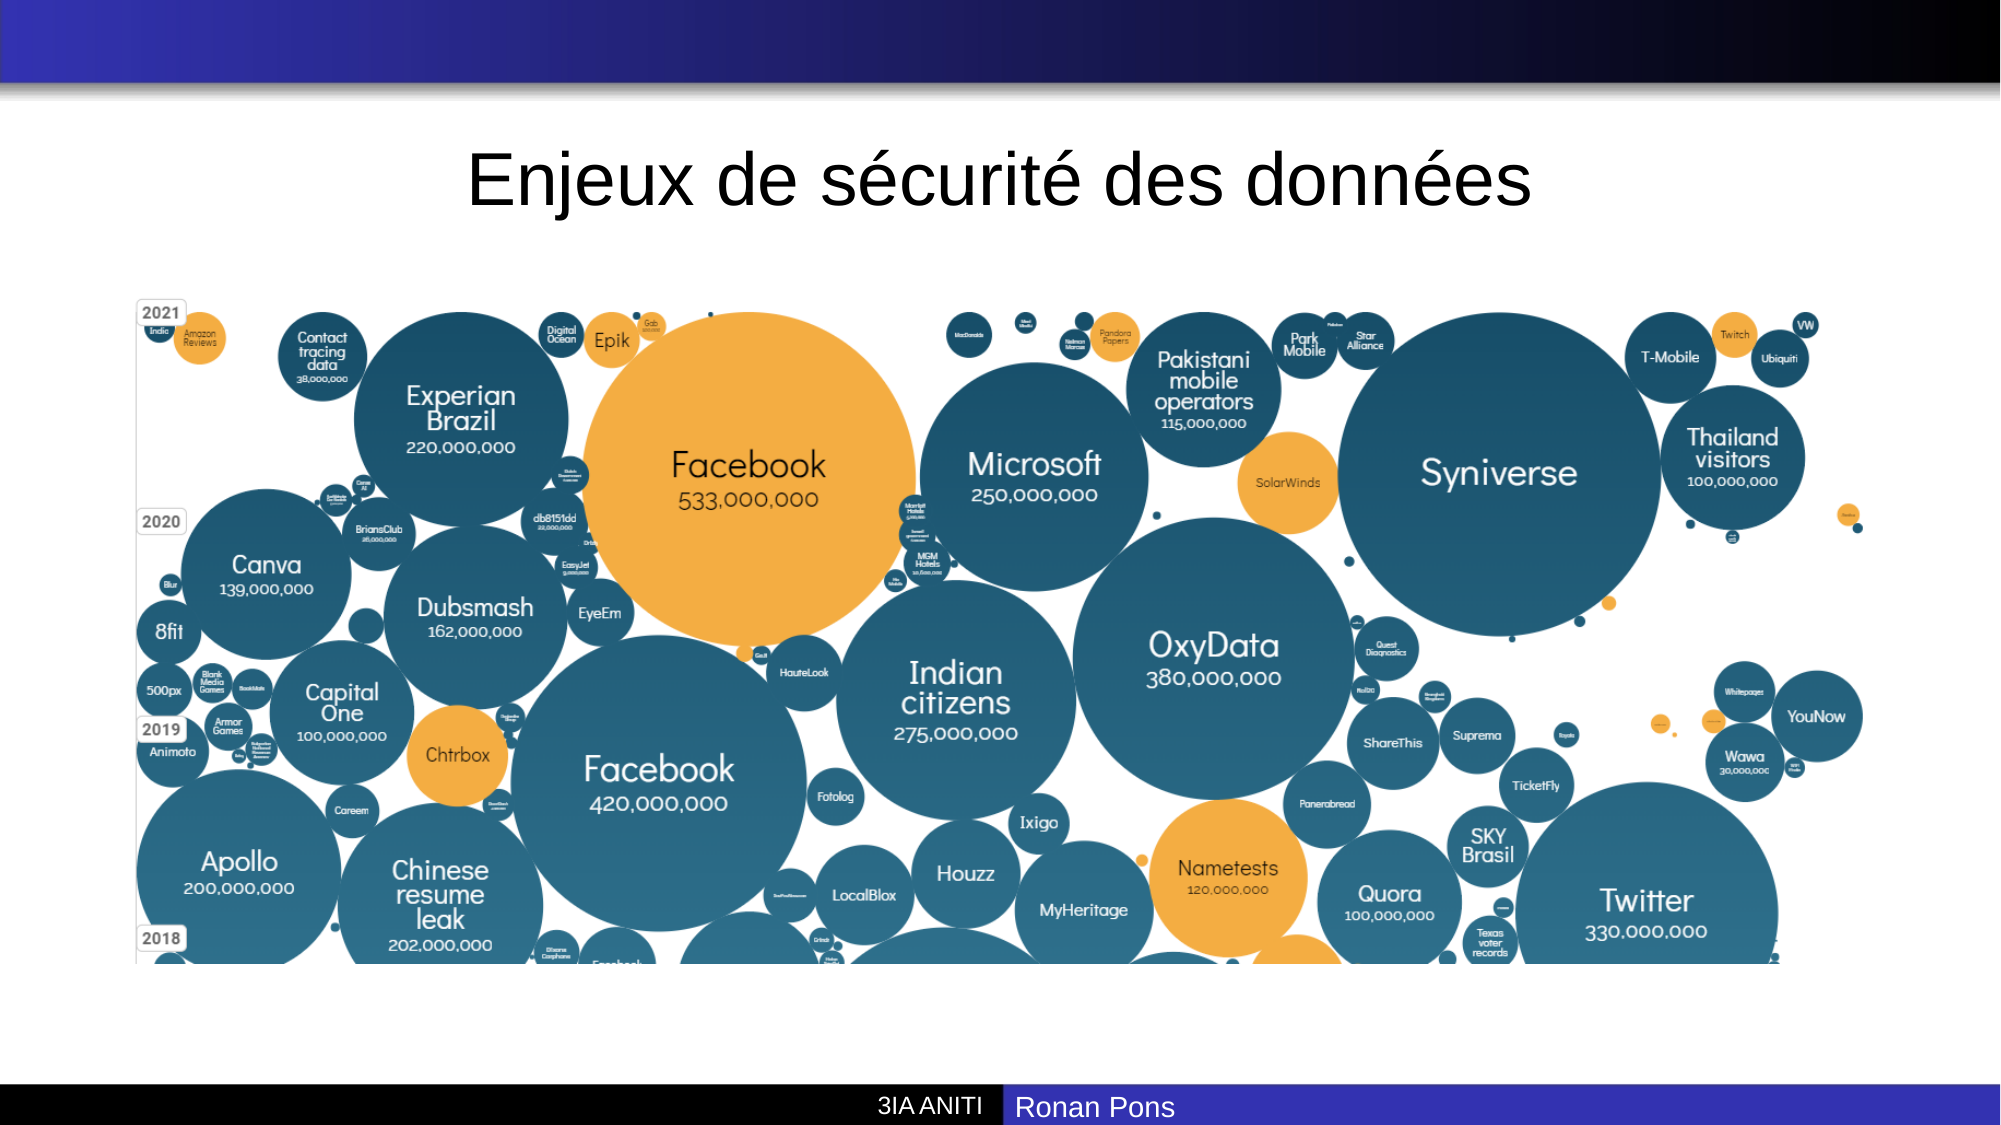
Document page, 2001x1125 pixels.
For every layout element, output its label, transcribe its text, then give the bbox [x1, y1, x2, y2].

title Enjeux de sécurité des données [99, 140, 1900, 223]
picture [0, 0, 2001, 101]
picture [0, 1083, 2001, 1125]
picture [128, 288, 1900, 964]
